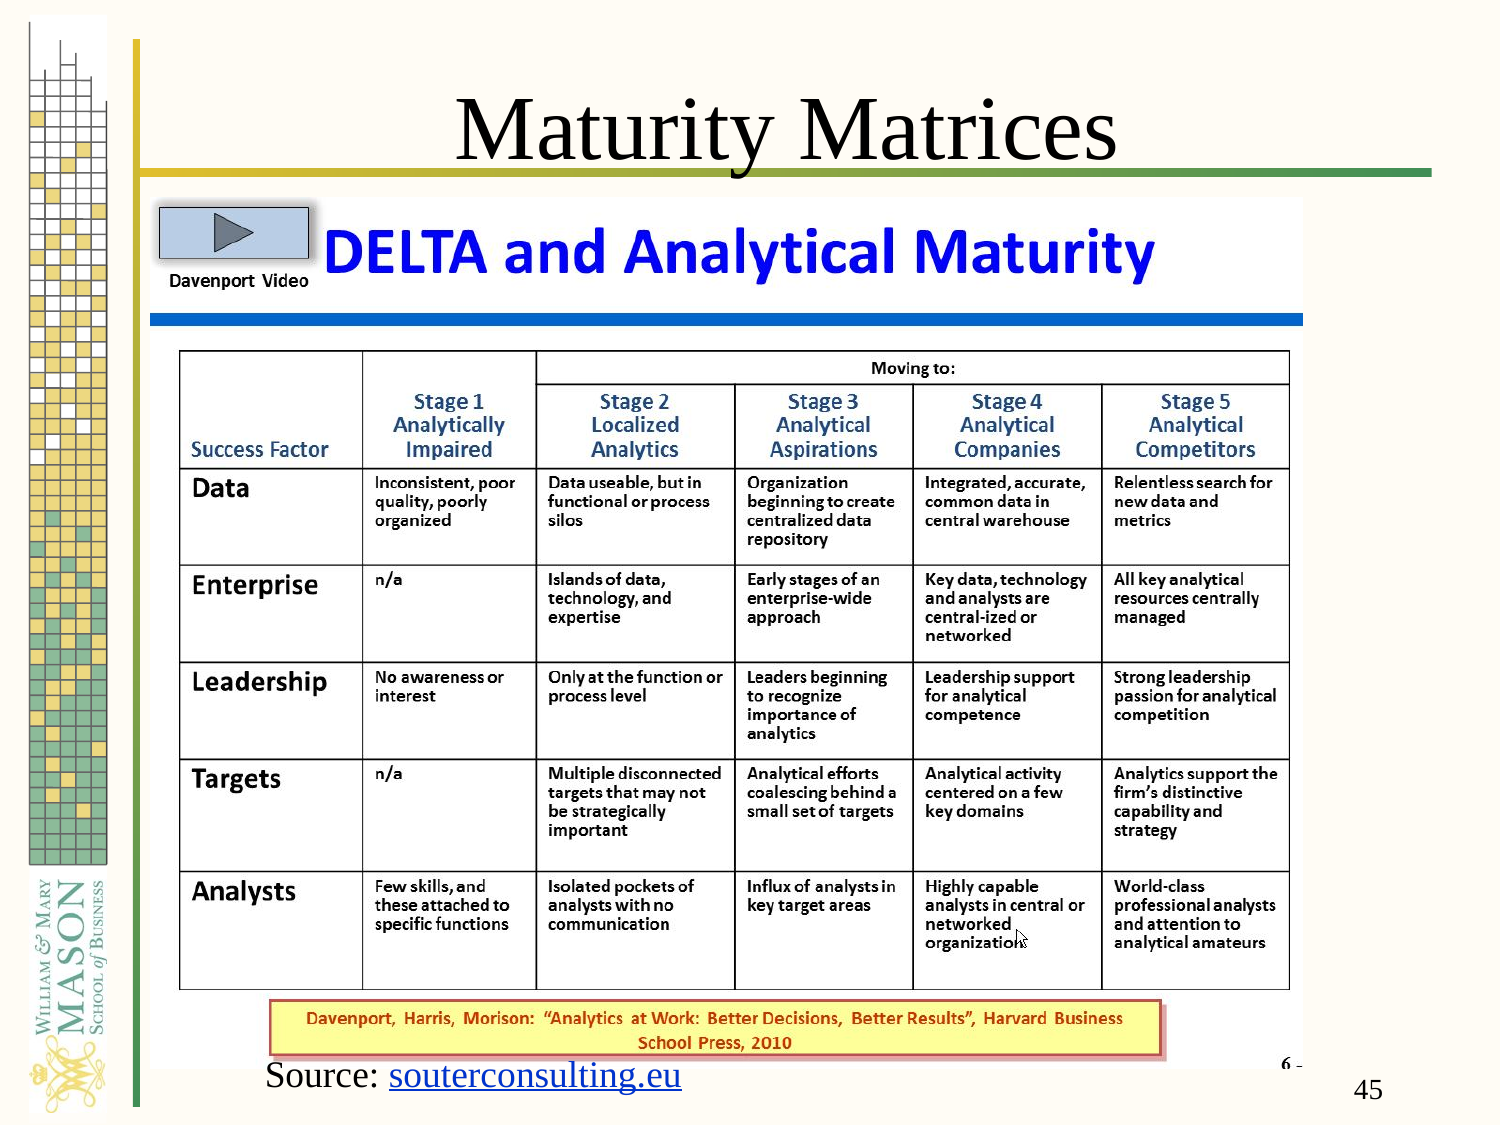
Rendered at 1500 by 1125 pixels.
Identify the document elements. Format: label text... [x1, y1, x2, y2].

slide_number 45 [1312, 1062, 1426, 1113]
picture [149, 197, 1303, 1069]
title Maturity Matrices [149, 44, 1426, 201]
text_box Lead Time Reduction [29, 879, 107, 1113]
text_box Source: souterconsulting.eu [250, 1077, 698, 1102]
